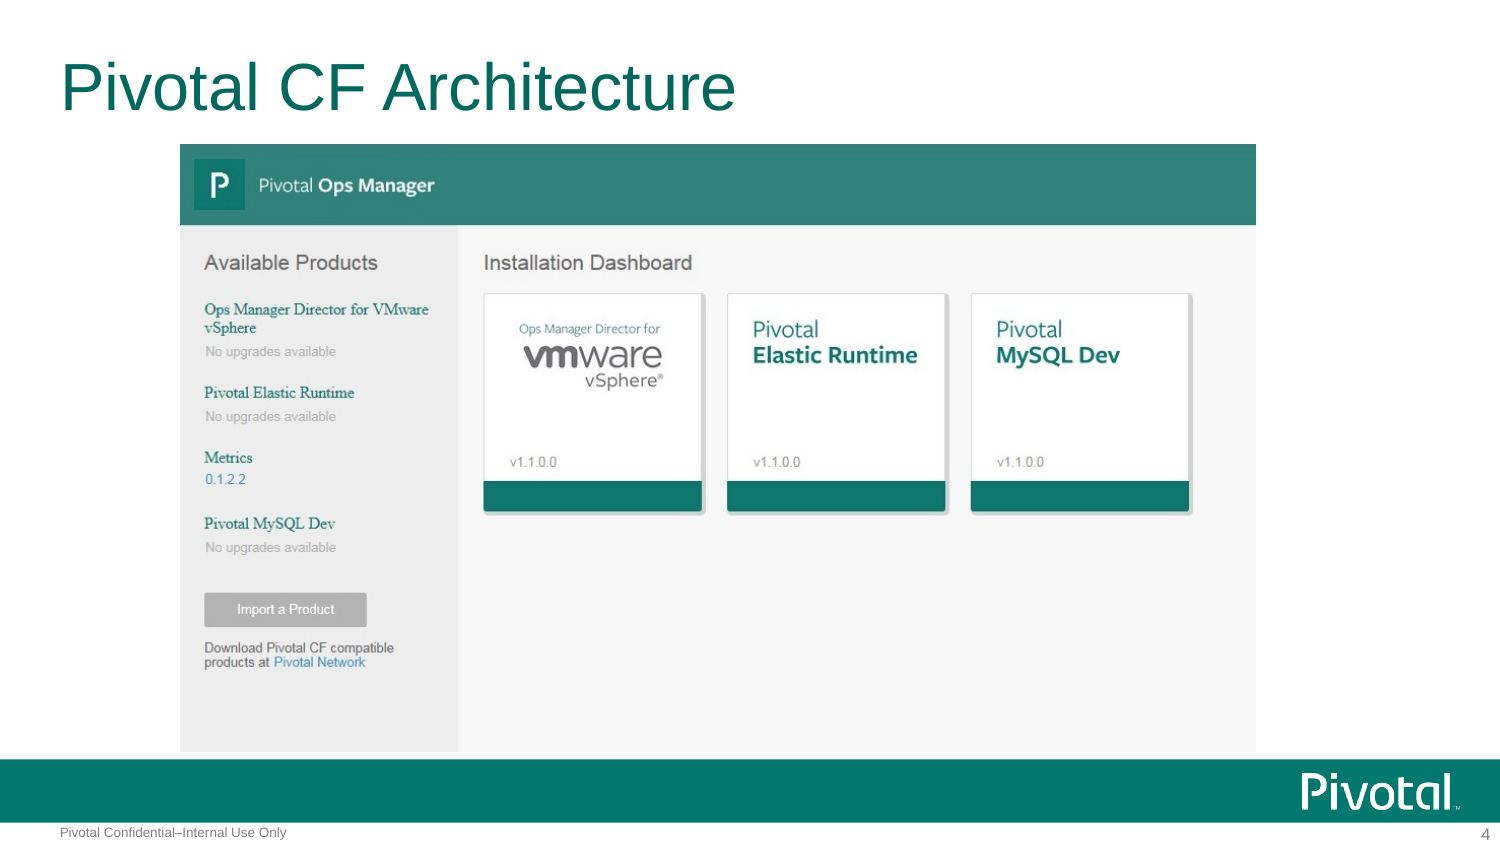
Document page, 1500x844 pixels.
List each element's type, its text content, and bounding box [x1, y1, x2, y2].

picture [179, 144, 1256, 753]
picture [1302, 773, 1460, 810]
title Pivotal CF Architecture [60, 53, 1440, 129]
